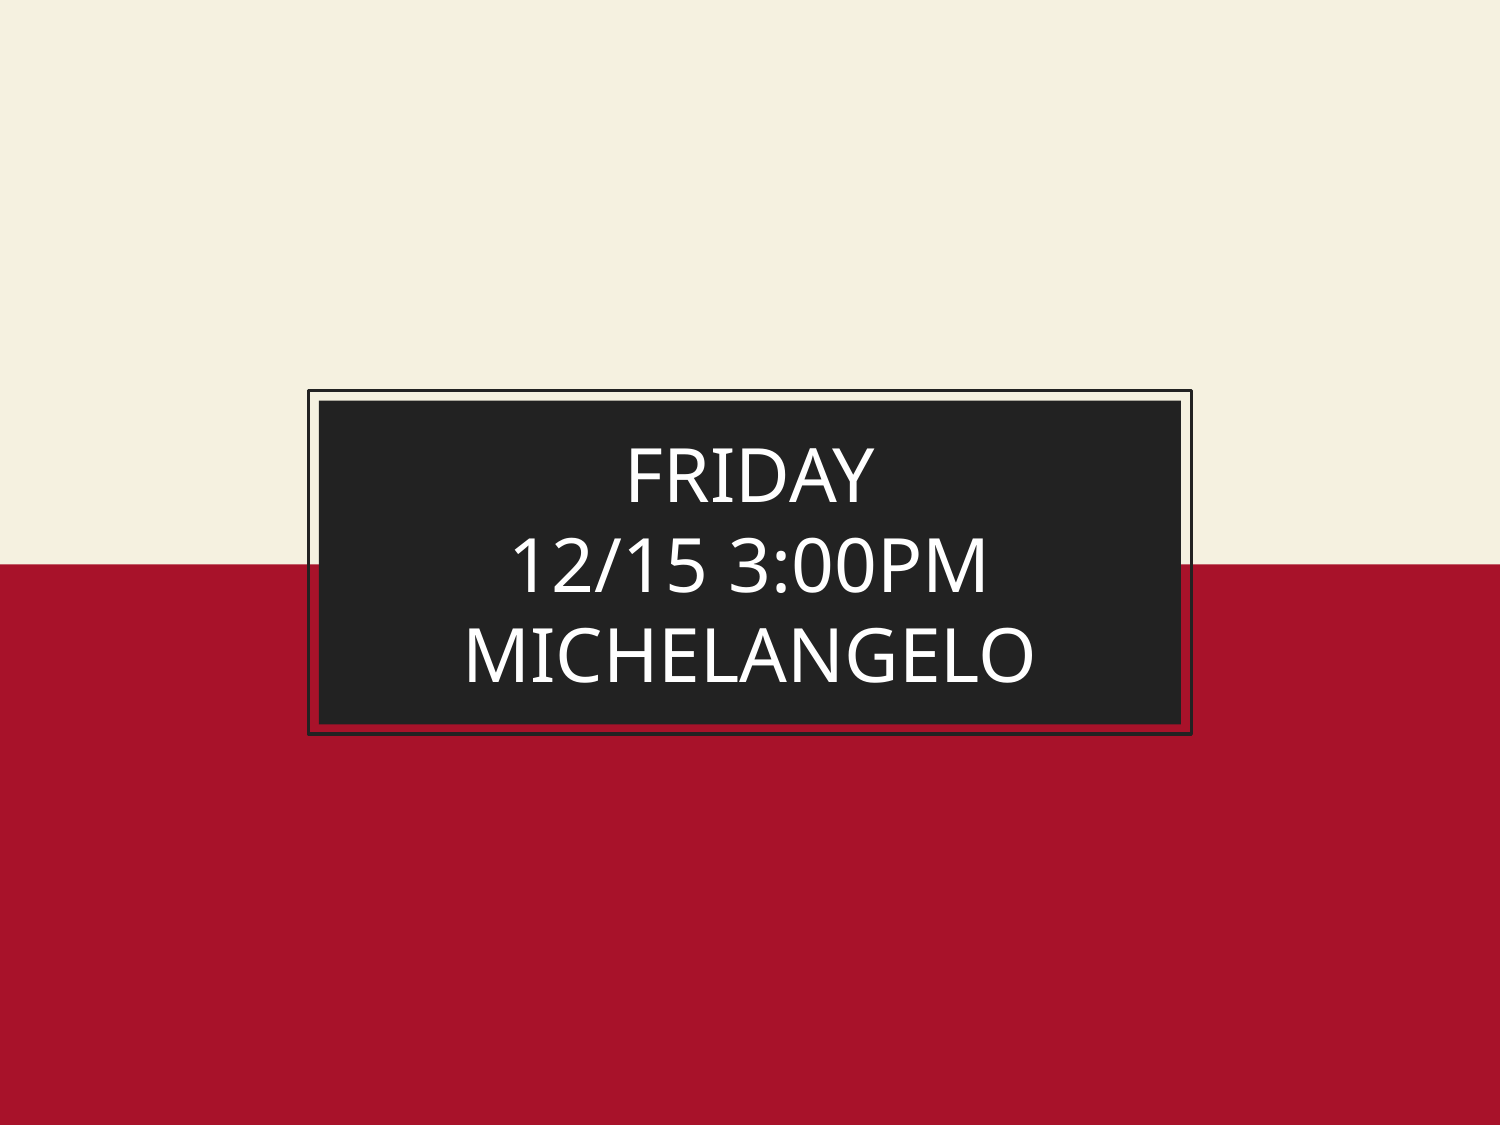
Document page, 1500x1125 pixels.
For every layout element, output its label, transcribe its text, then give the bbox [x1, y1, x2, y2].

title FRIDAY 12/15 3:00PM MICHELANGELO [318, 400, 1181, 725]
